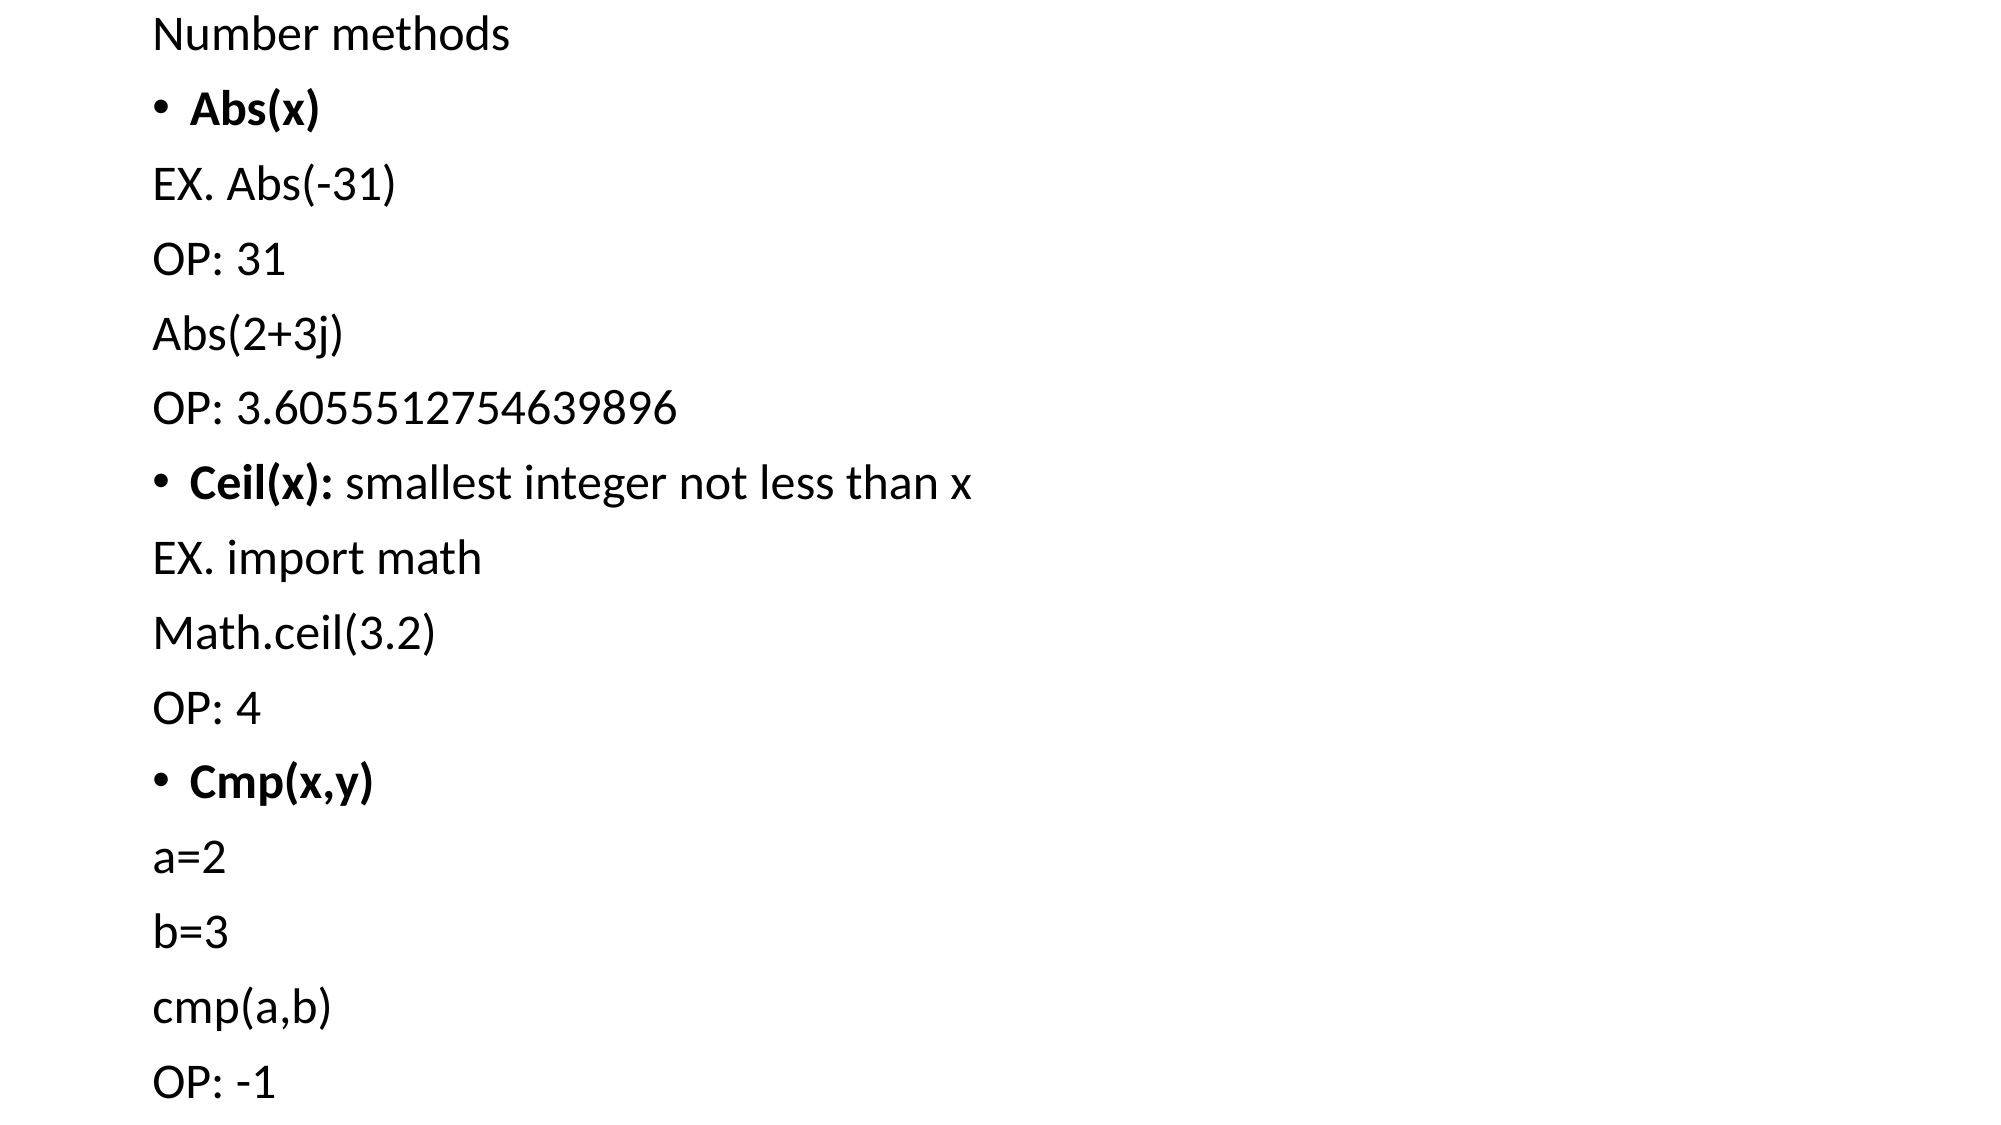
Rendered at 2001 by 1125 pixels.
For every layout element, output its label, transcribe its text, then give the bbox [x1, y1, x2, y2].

list Number methods Abs(x) EX. Abs(-31) OP: 31 Abs(2+3j) OP: 3.6055512754639896 Ceil(x): smallest integer not less than x EX. import math Math.ceil(3.2) OP: 4 Cmp(x,y) a=2 b=3 cmp(a,b) OP: -1 [137, 0, 1863, 1125]
